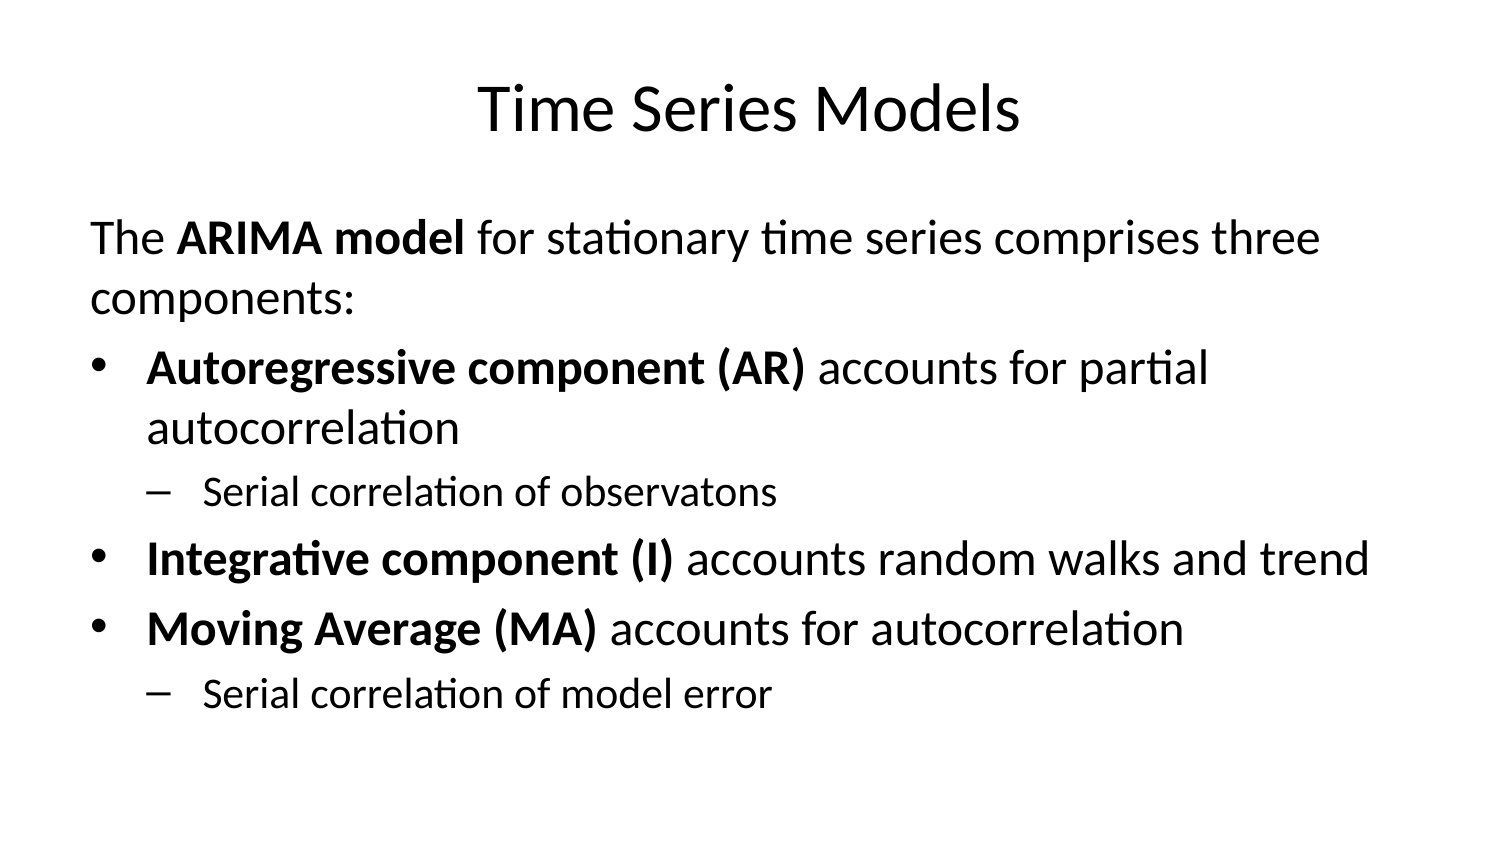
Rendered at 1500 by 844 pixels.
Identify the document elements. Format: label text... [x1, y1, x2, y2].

list The ARIMA model for stationary time series comprises three components: Autoregressive component (AR) accounts for partial autocorrelation Serial correlation of observatons Integrative component (I) accounts random walks and trend Moving Average (MA) accounts for autocorrelation Serial correlation of model error [75, 196, 1425, 754]
title Time Series Models [75, 33, 1425, 175]
